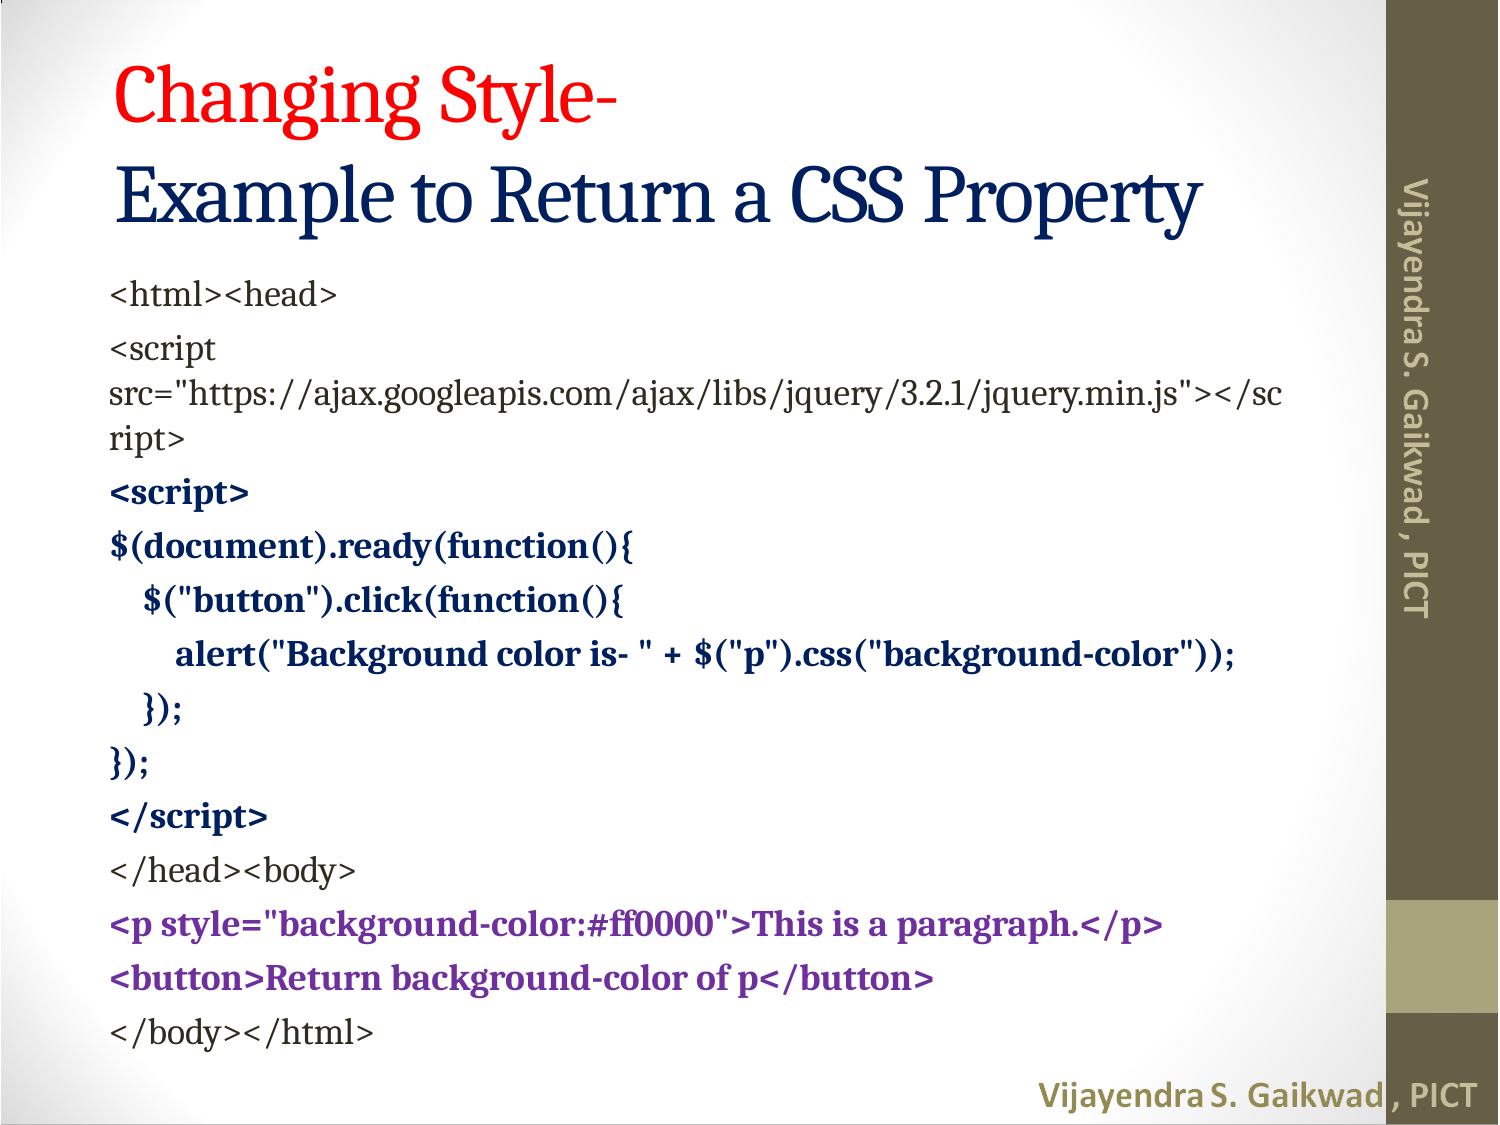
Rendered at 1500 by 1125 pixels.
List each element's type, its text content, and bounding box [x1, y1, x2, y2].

picture [0, 0, 1500, 1125]
text_box <html><head> <script src="https://ajax.googleapis.com/ajax/libs/jquery/3.2.1/jquery.min.js"></sc ript> <script> $(document).ready(function(){ $("button").click(function(){ alert("Background color is- " + $("p").css("background-color")); }); }); </script> </head><body> <p style="background-color:#ff0000">This is a paragraph.</p> <button>Return background-color of p</button> </body></html> [106, 257, 1352, 1053]
title Changing Style- Example to Return a CSS Property [112, 37, 1350, 240]
